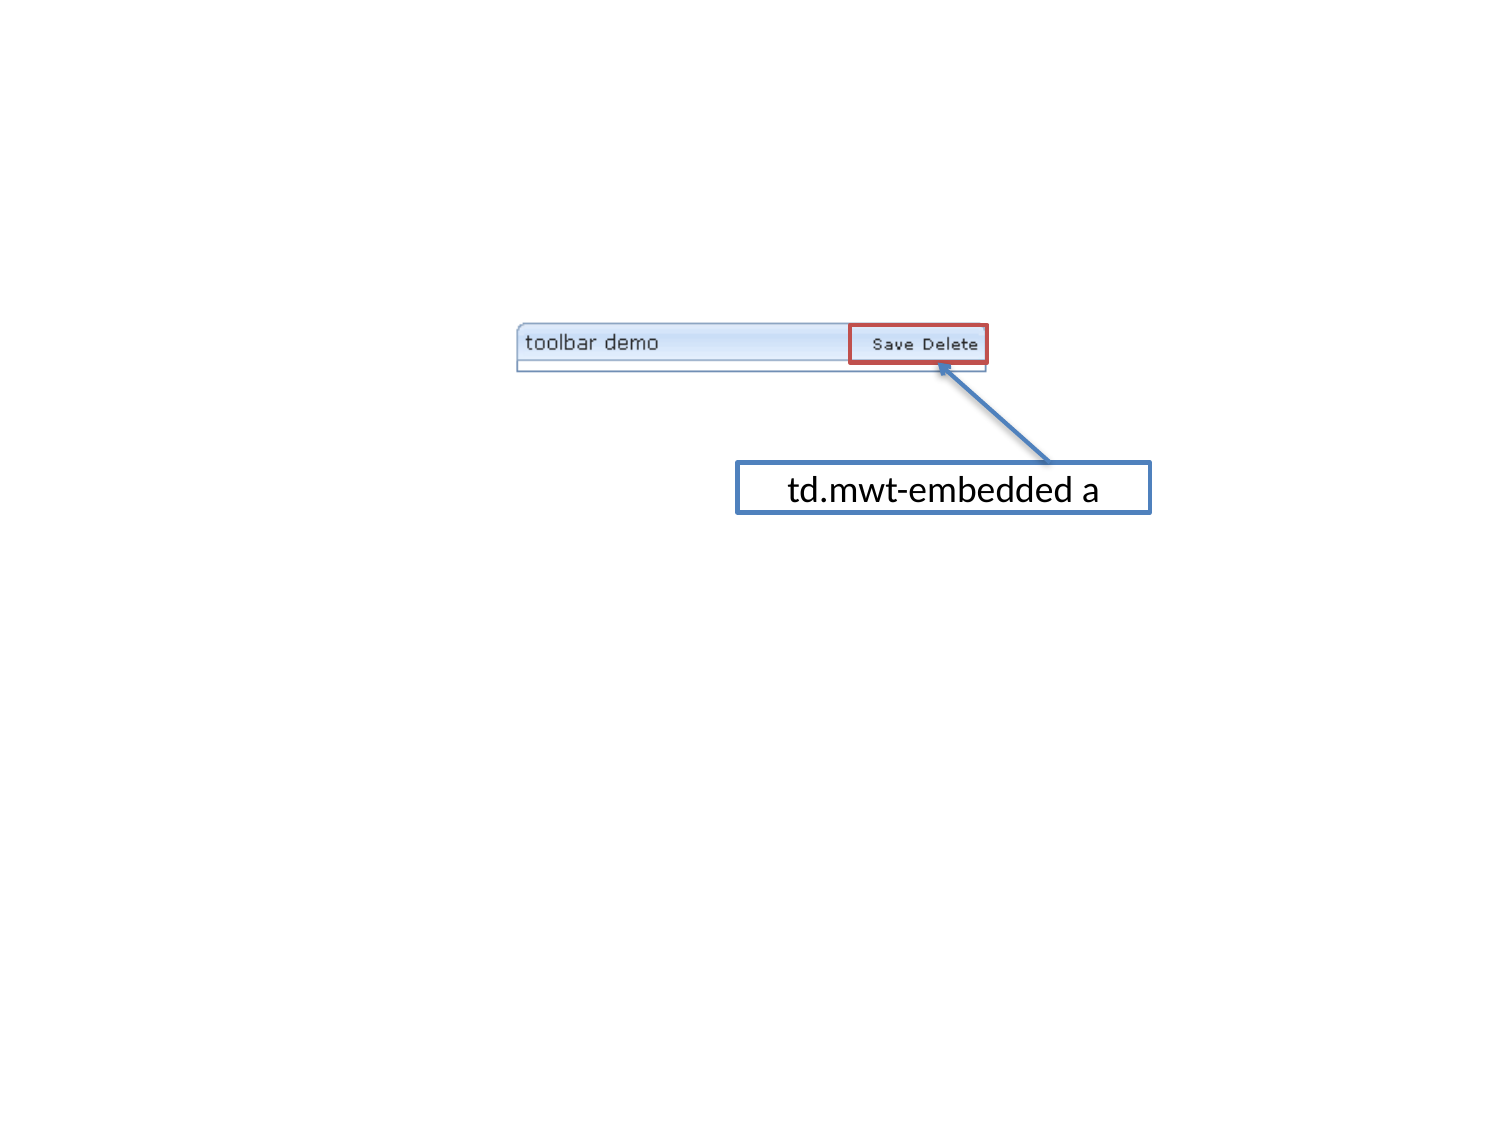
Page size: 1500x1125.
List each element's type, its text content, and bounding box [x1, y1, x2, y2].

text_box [937, 362, 1051, 463]
picture [512, 299, 1004, 382]
text_box td.mwt-embedded a [735, 460, 1152, 515]
